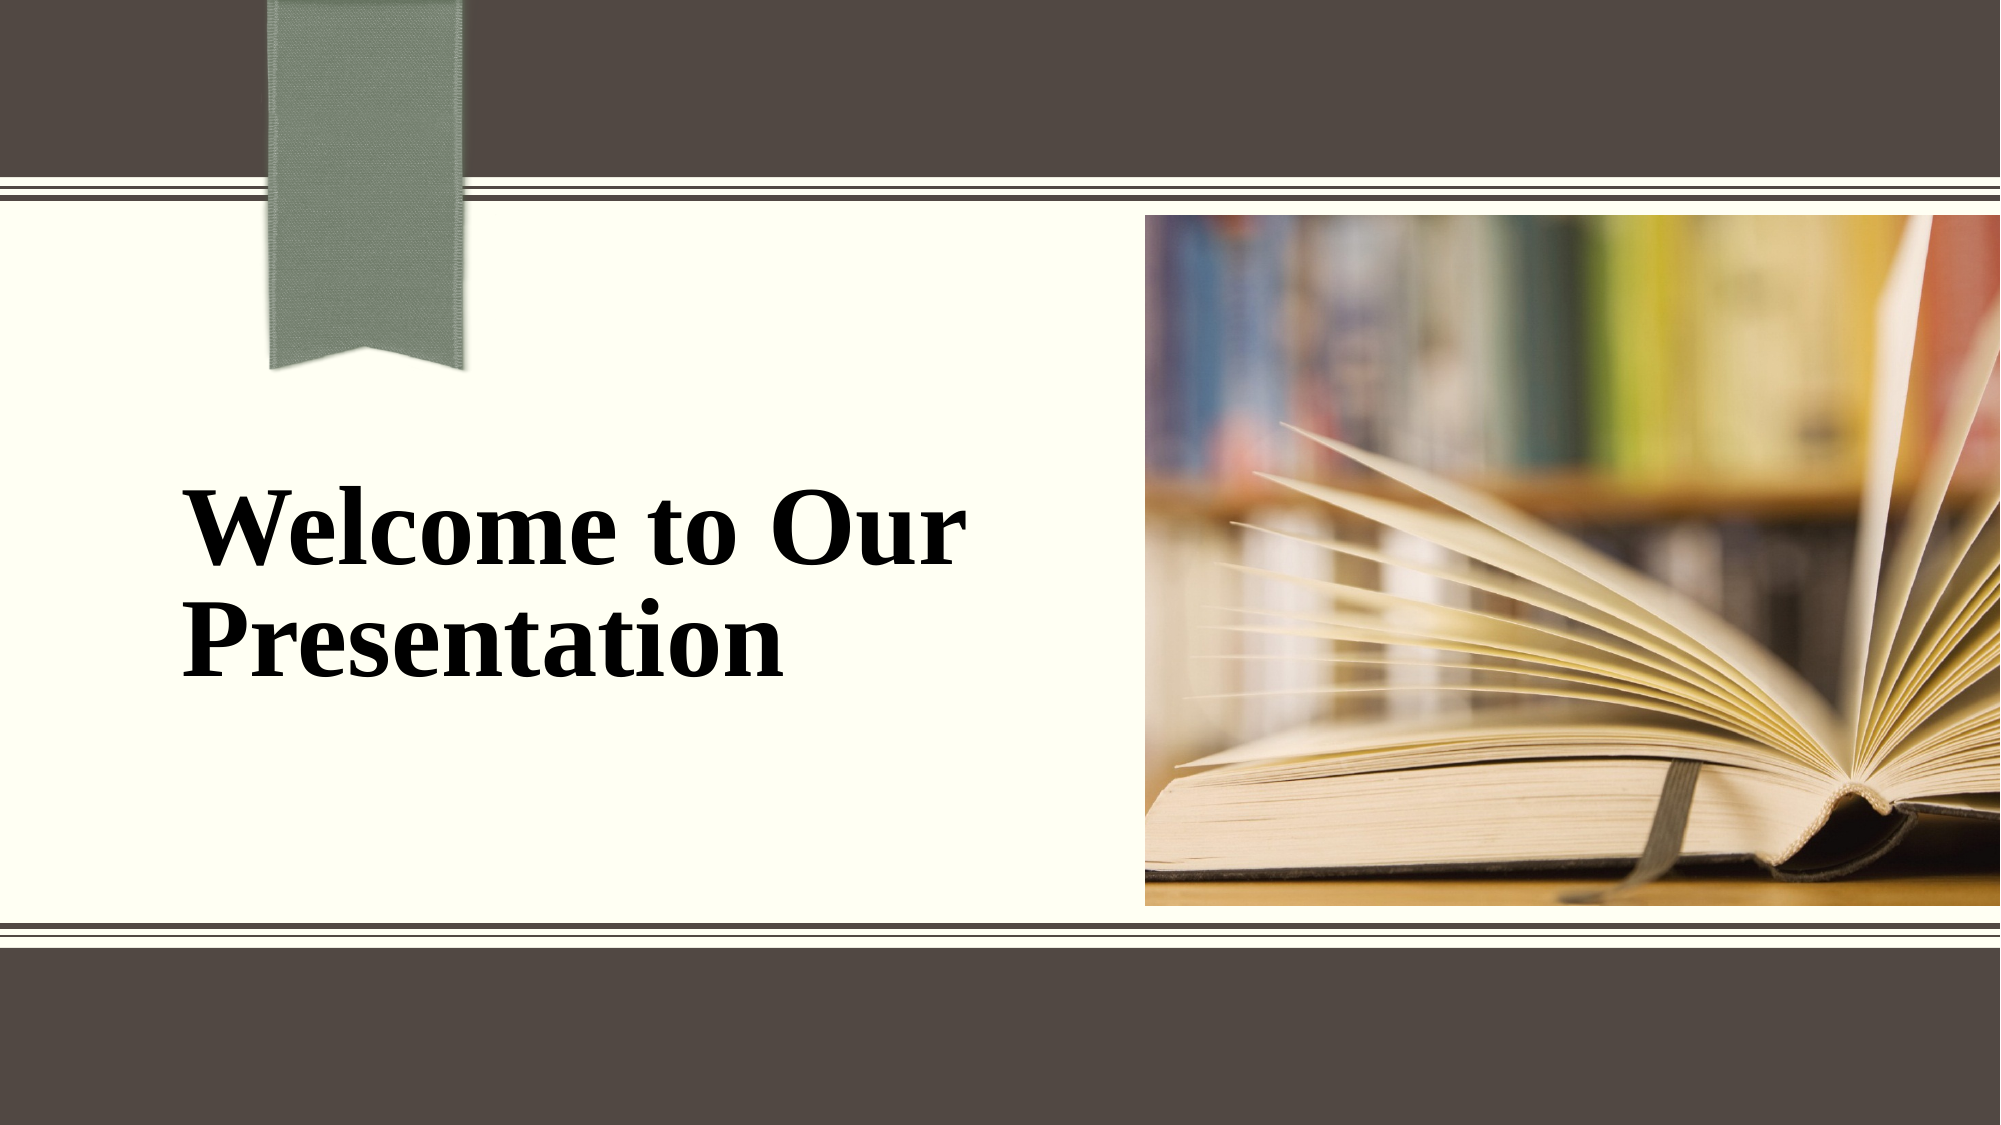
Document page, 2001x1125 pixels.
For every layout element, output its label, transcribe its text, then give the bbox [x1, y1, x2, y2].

subtitle Welcome to Our Presentation [181, 467, 1122, 897]
picture [1145, 214, 2000, 906]
